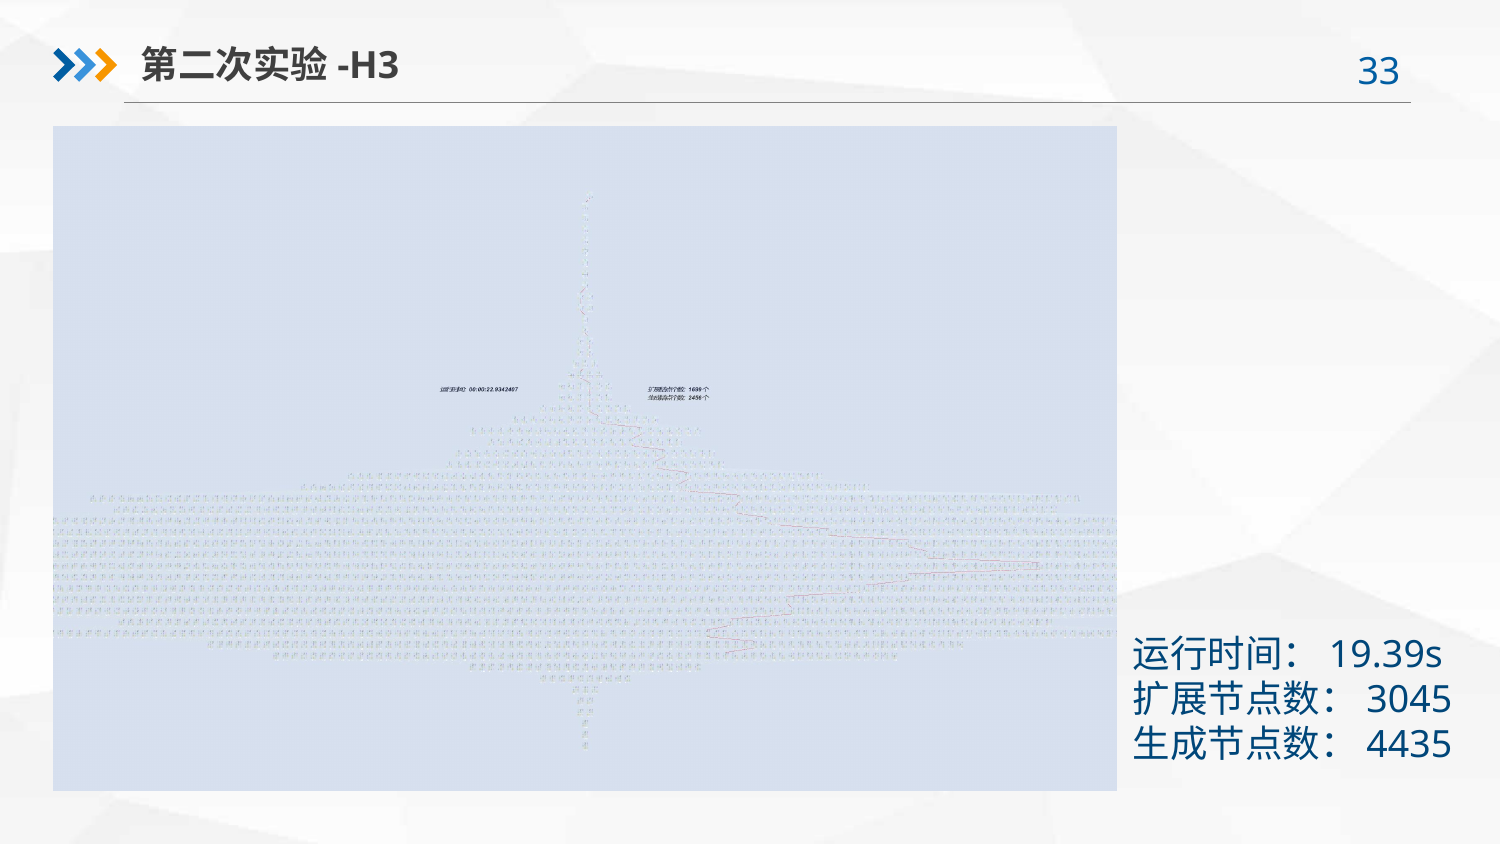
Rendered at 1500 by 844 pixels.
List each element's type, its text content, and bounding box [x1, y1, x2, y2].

text_box 第二次实验-H3 [140, 32, 857, 95]
picture [0, 0, 1500, 844]
text_box 运行时间：19.39s 扩展节点数：3045 生成节点数：4435 [1121, 622, 1468, 773]
